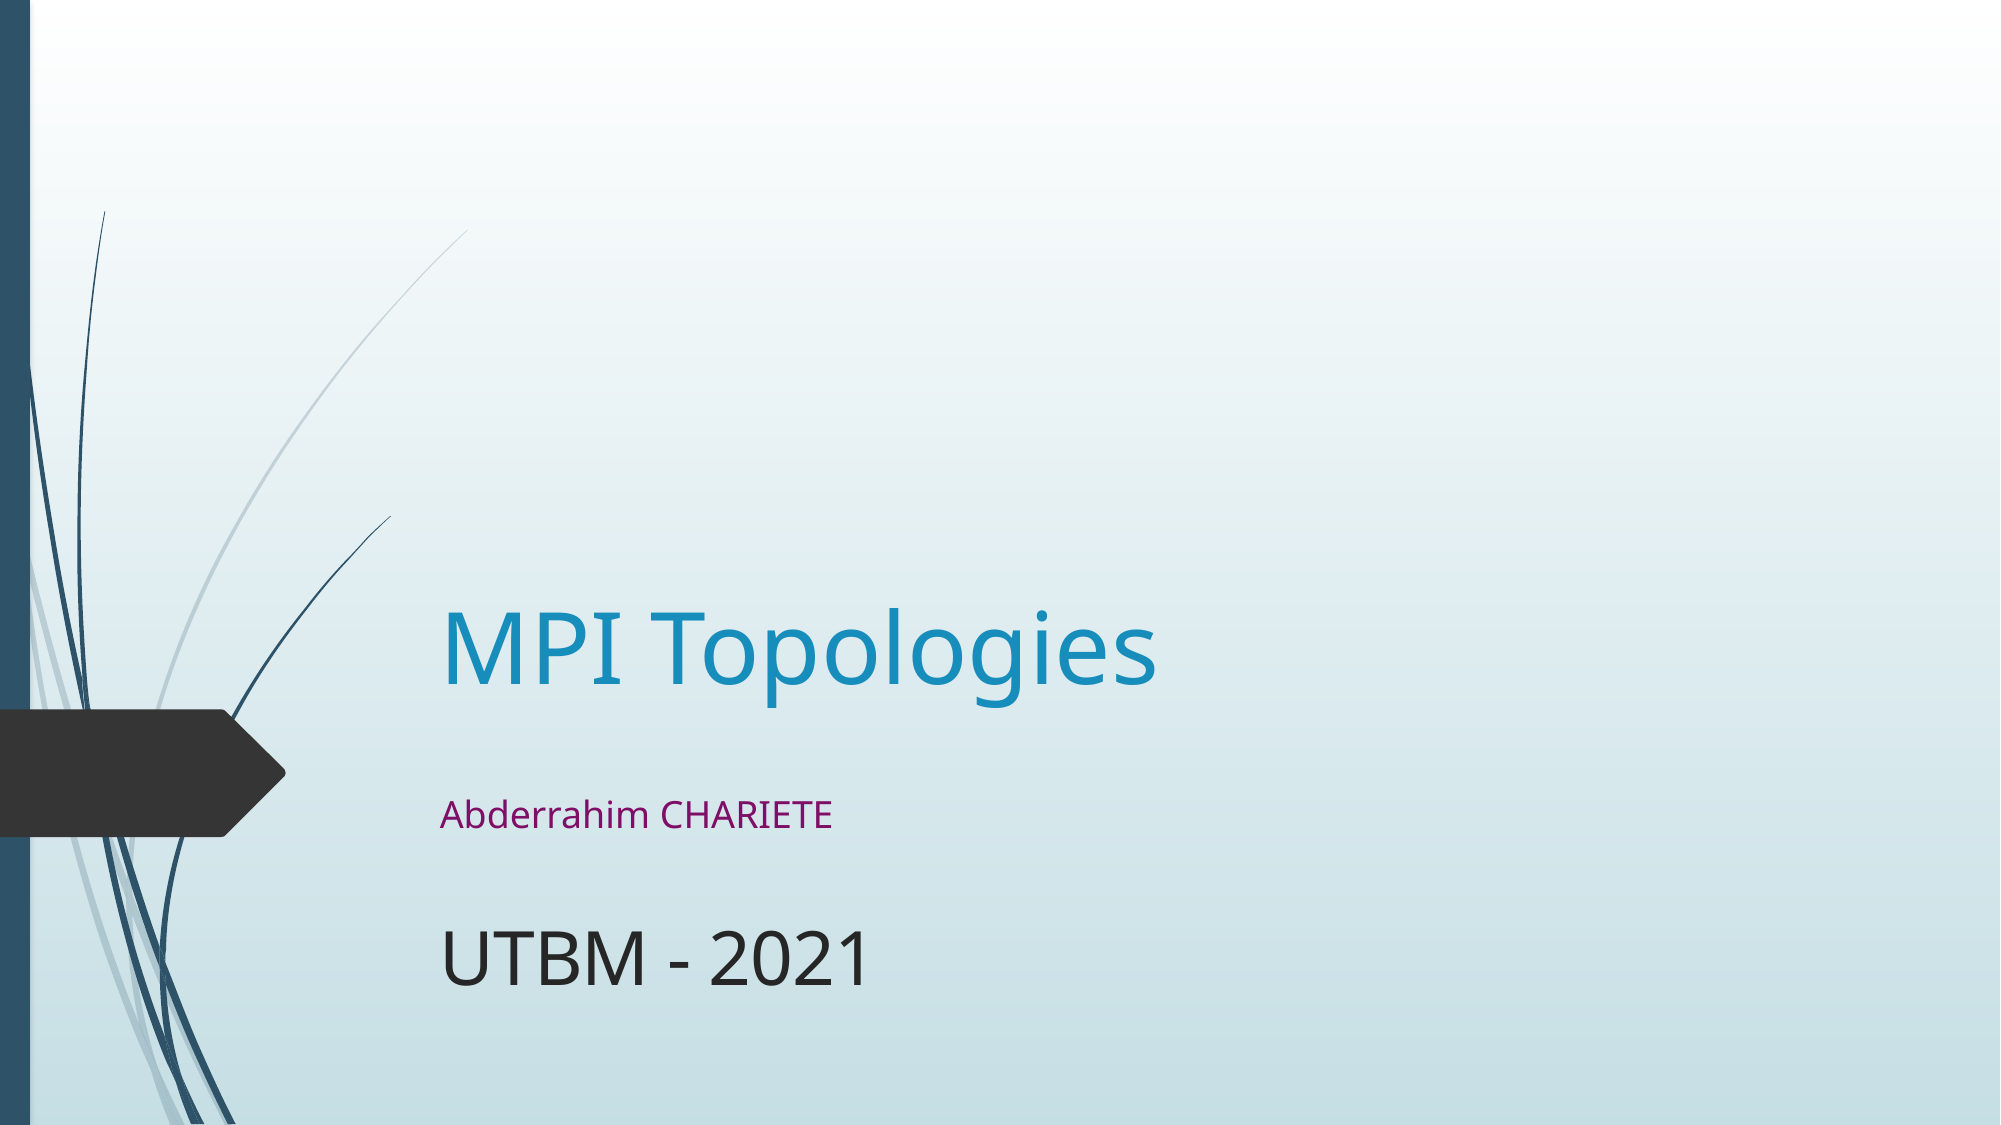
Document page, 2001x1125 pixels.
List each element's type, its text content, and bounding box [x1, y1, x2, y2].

title MPI Topologies [424, 341, 1888, 713]
text_box UTBM - 2021 [424, 817, 933, 1008]
subtitle Abderrahim CHARIETE [424, 783, 1888, 969]
